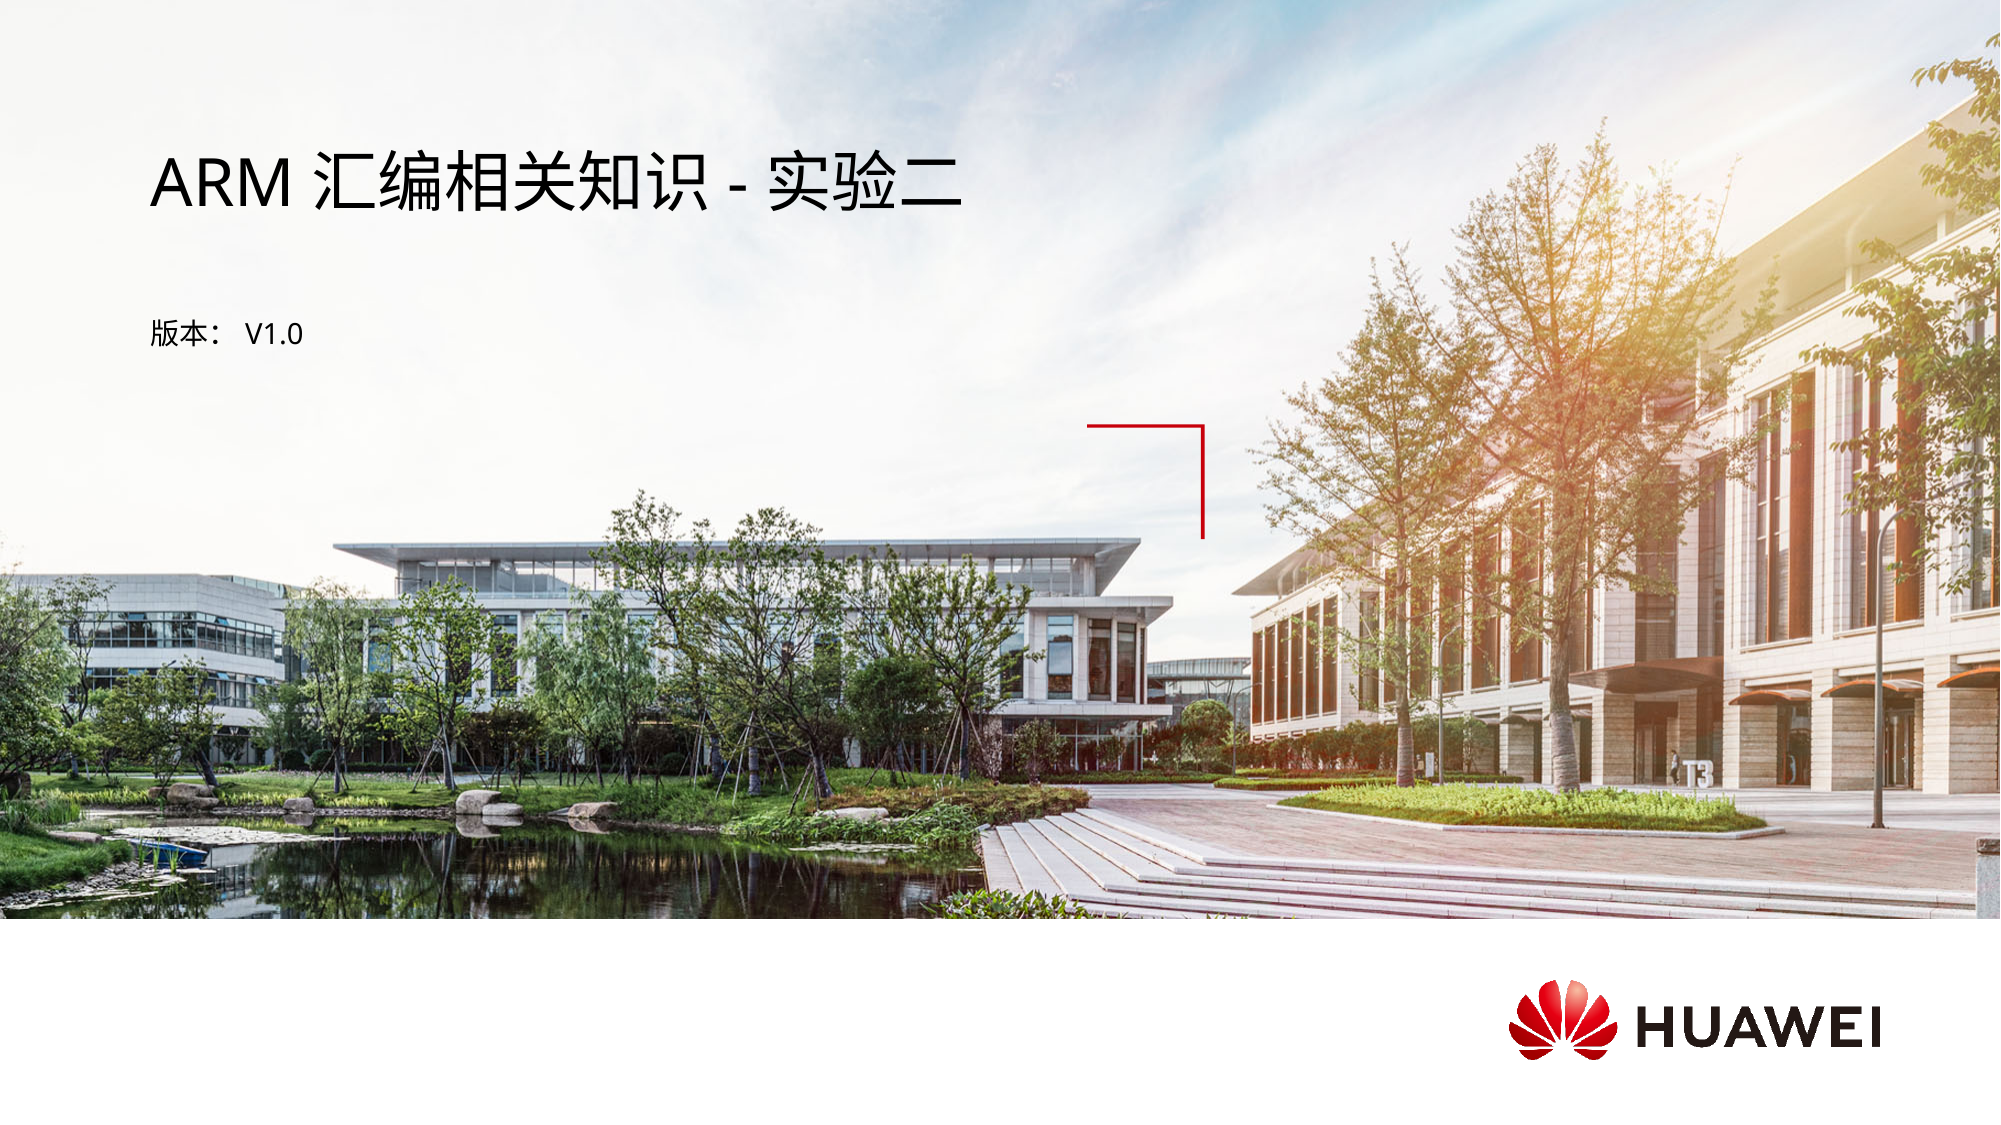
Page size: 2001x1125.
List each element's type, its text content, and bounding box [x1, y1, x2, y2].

picture [1509, 980, 1880, 1060]
picture [0, 0, 2000, 919]
list 版本：V1.0 [150, 319, 1484, 426]
title ARM汇编相关知识-实验二 [150, 148, 1484, 262]
